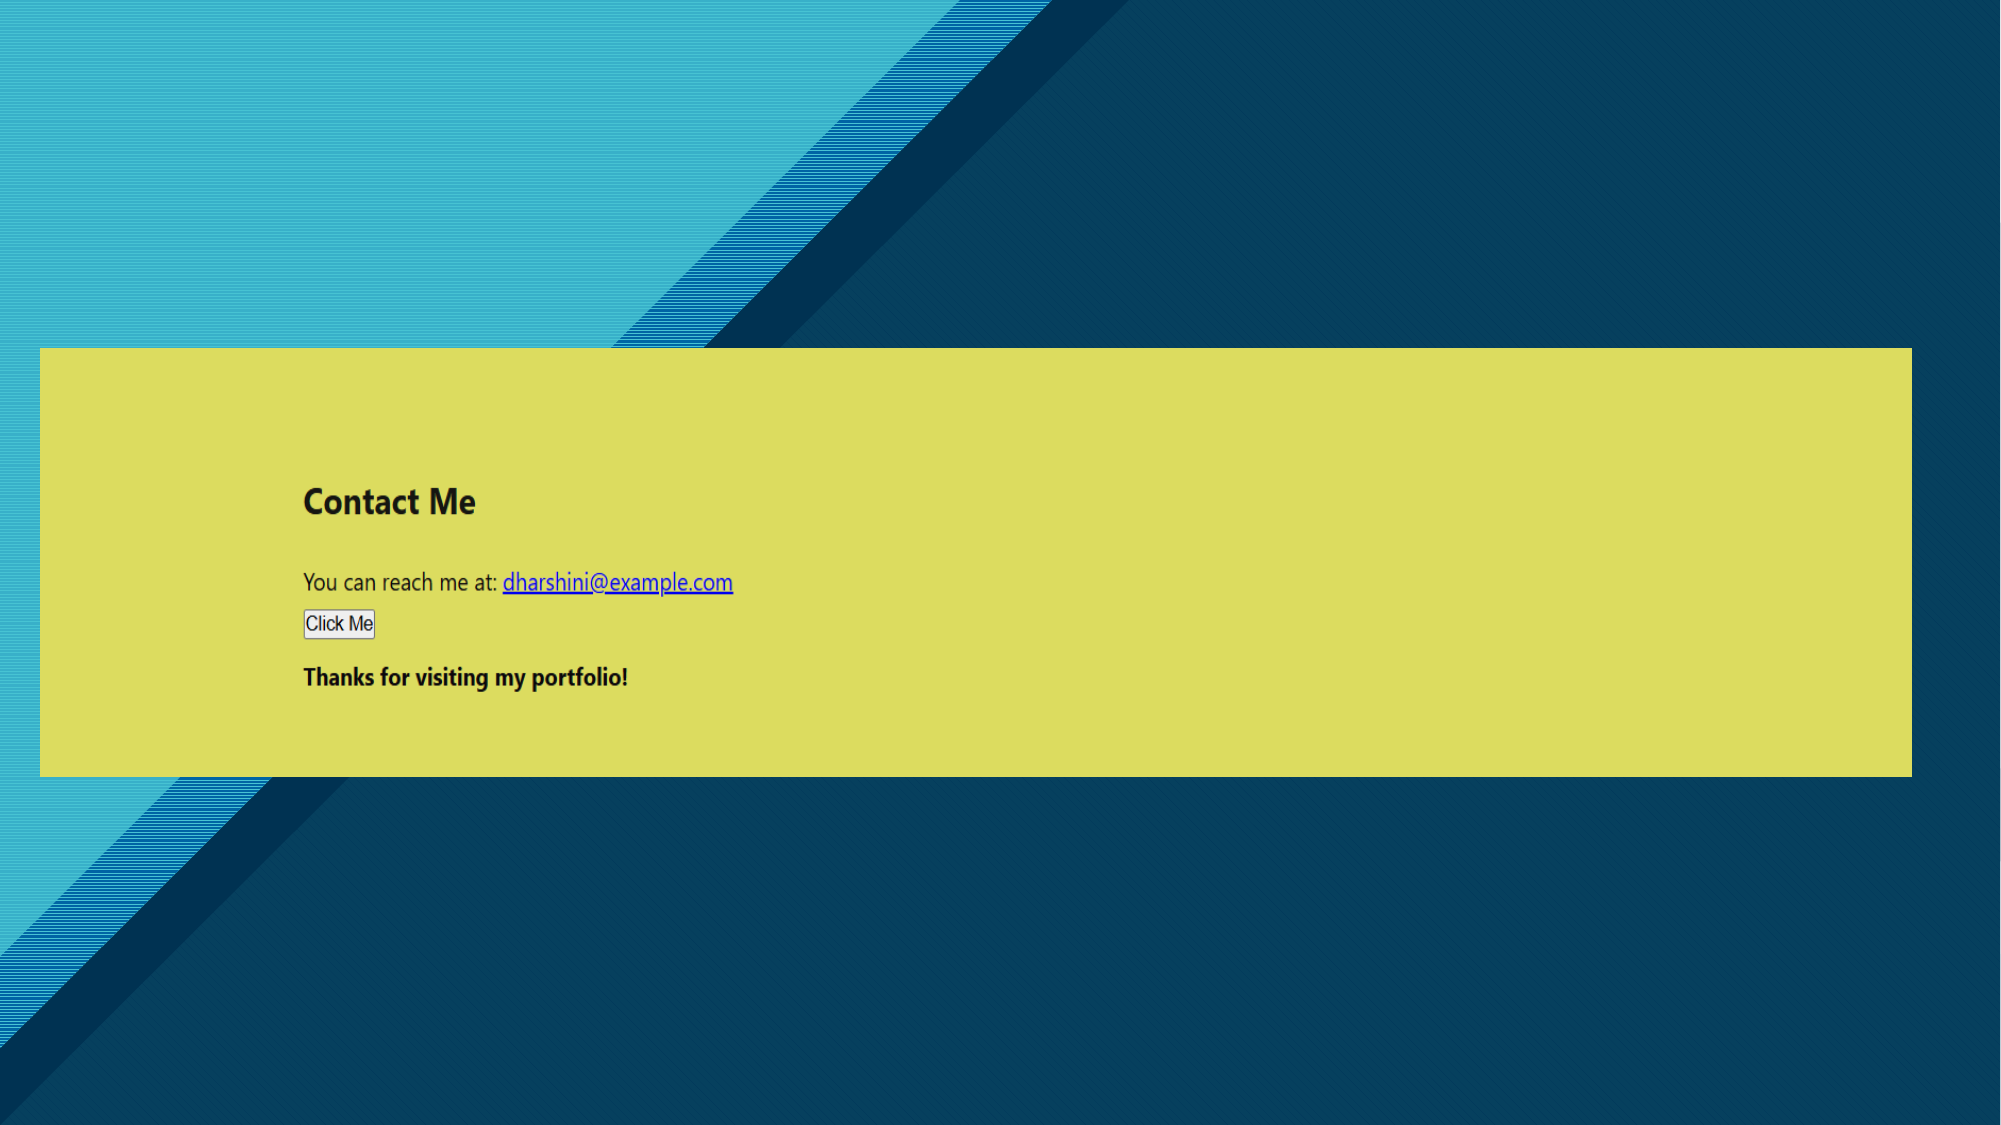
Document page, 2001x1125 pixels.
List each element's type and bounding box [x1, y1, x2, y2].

picture [40, 348, 1911, 777]
